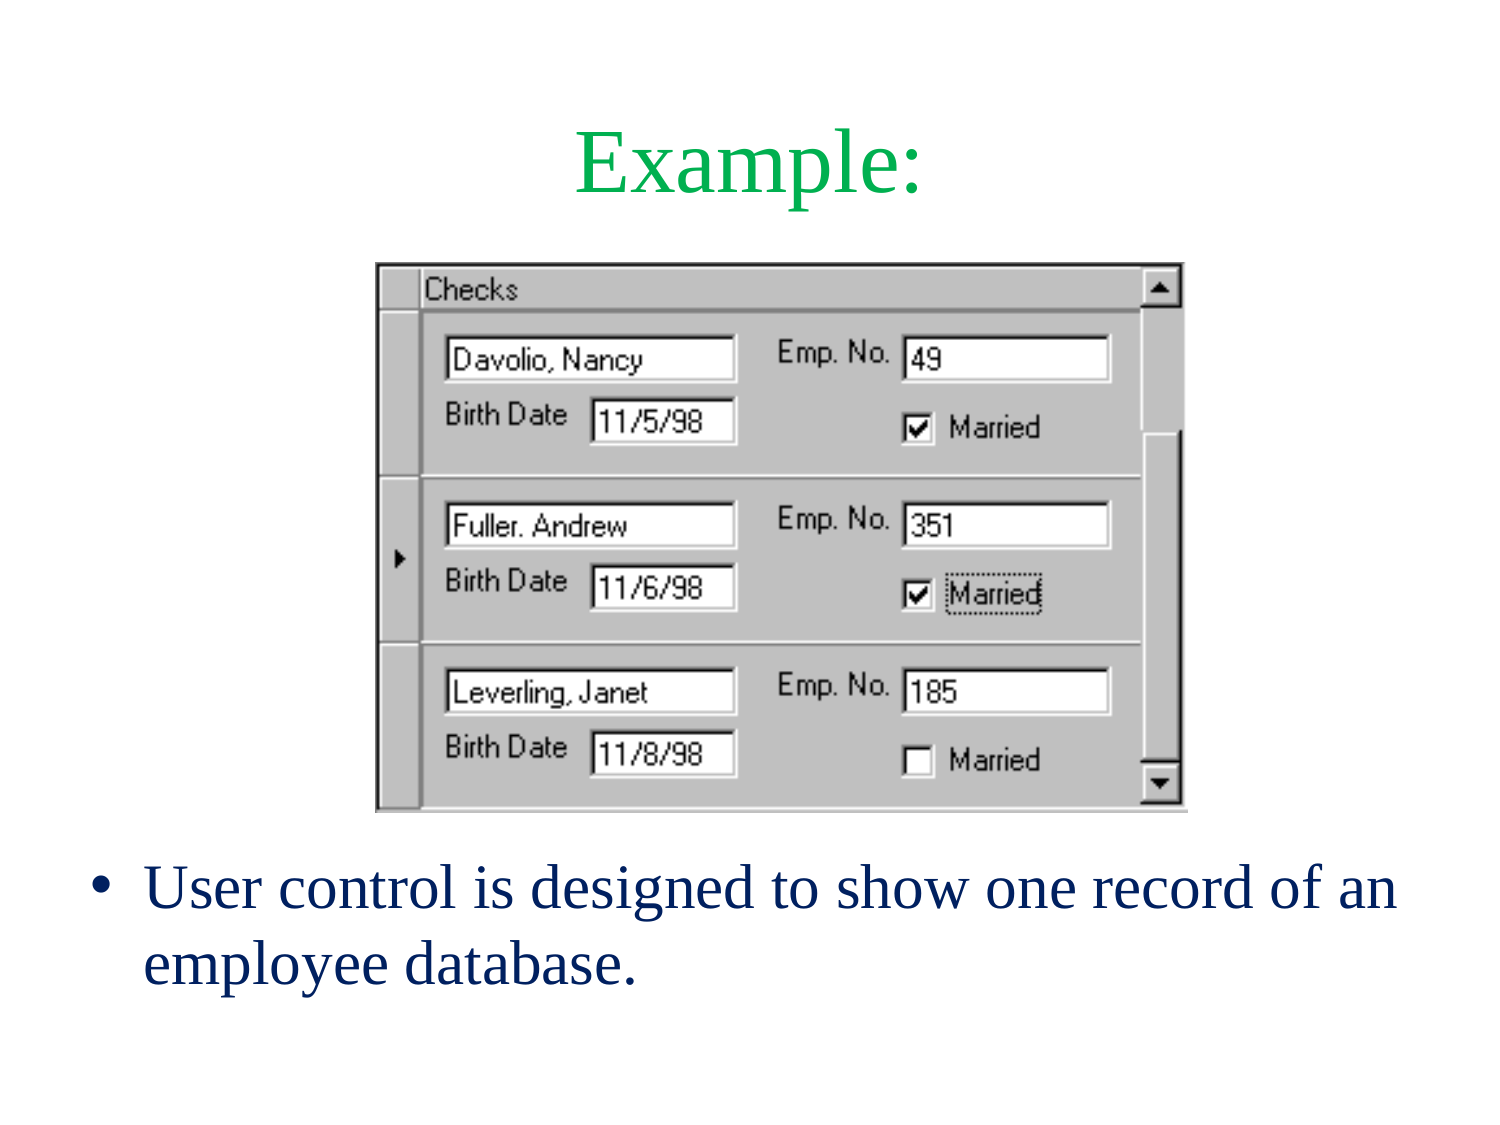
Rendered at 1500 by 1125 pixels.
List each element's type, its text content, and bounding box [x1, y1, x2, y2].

title Example: [75, 75, 1425, 238]
picture [374, 262, 1188, 814]
list User control is designed to show one record of an employee database. [75, 837, 1425, 1005]
